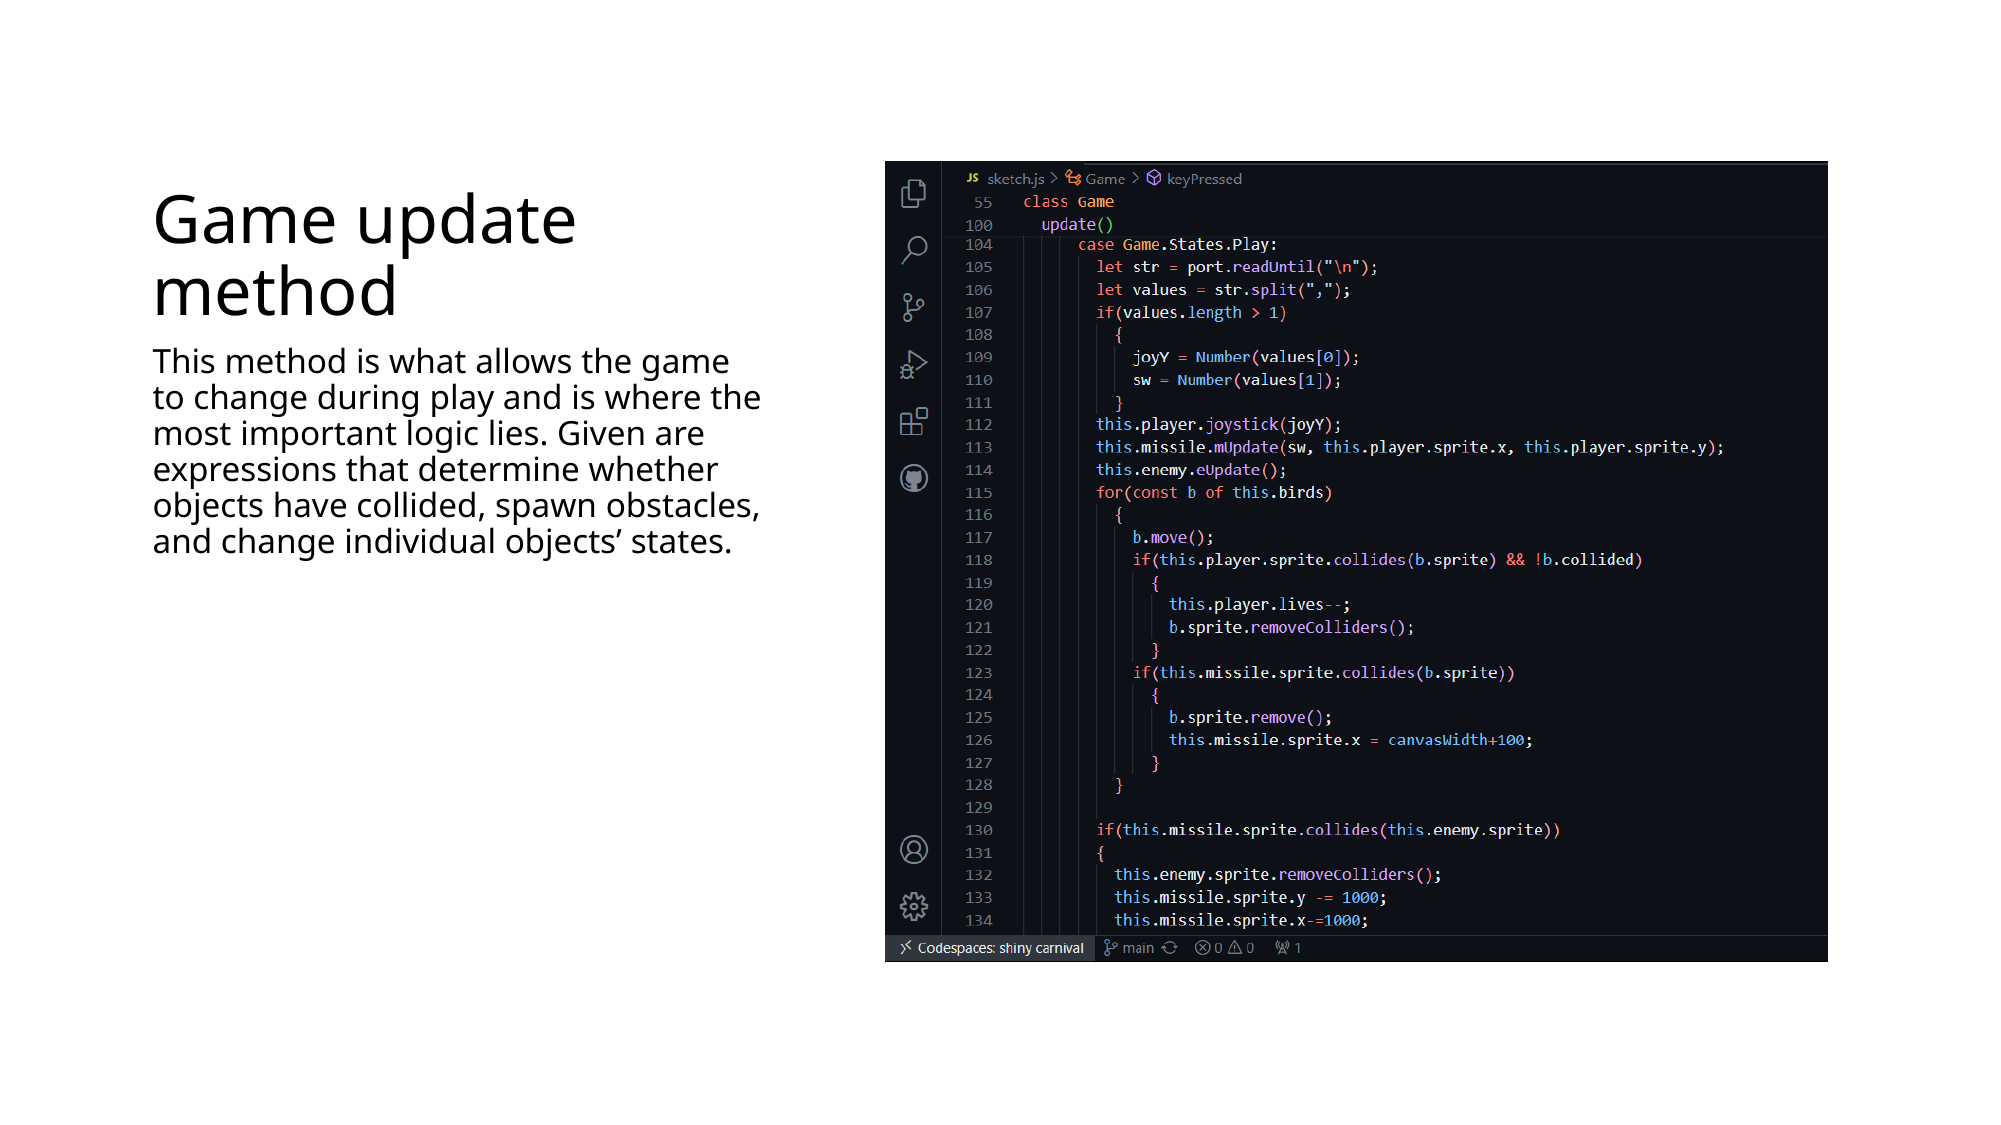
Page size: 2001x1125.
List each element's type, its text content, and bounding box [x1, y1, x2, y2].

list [885, 161, 1828, 962]
list This method is what allows the game to change during play and is where the most important logic lies. Given are expressions that determine whether objects have collided, spawn obstacles, and change individual objects’ states. [137, 337, 783, 963]
title Game update method [137, 75, 783, 337]
